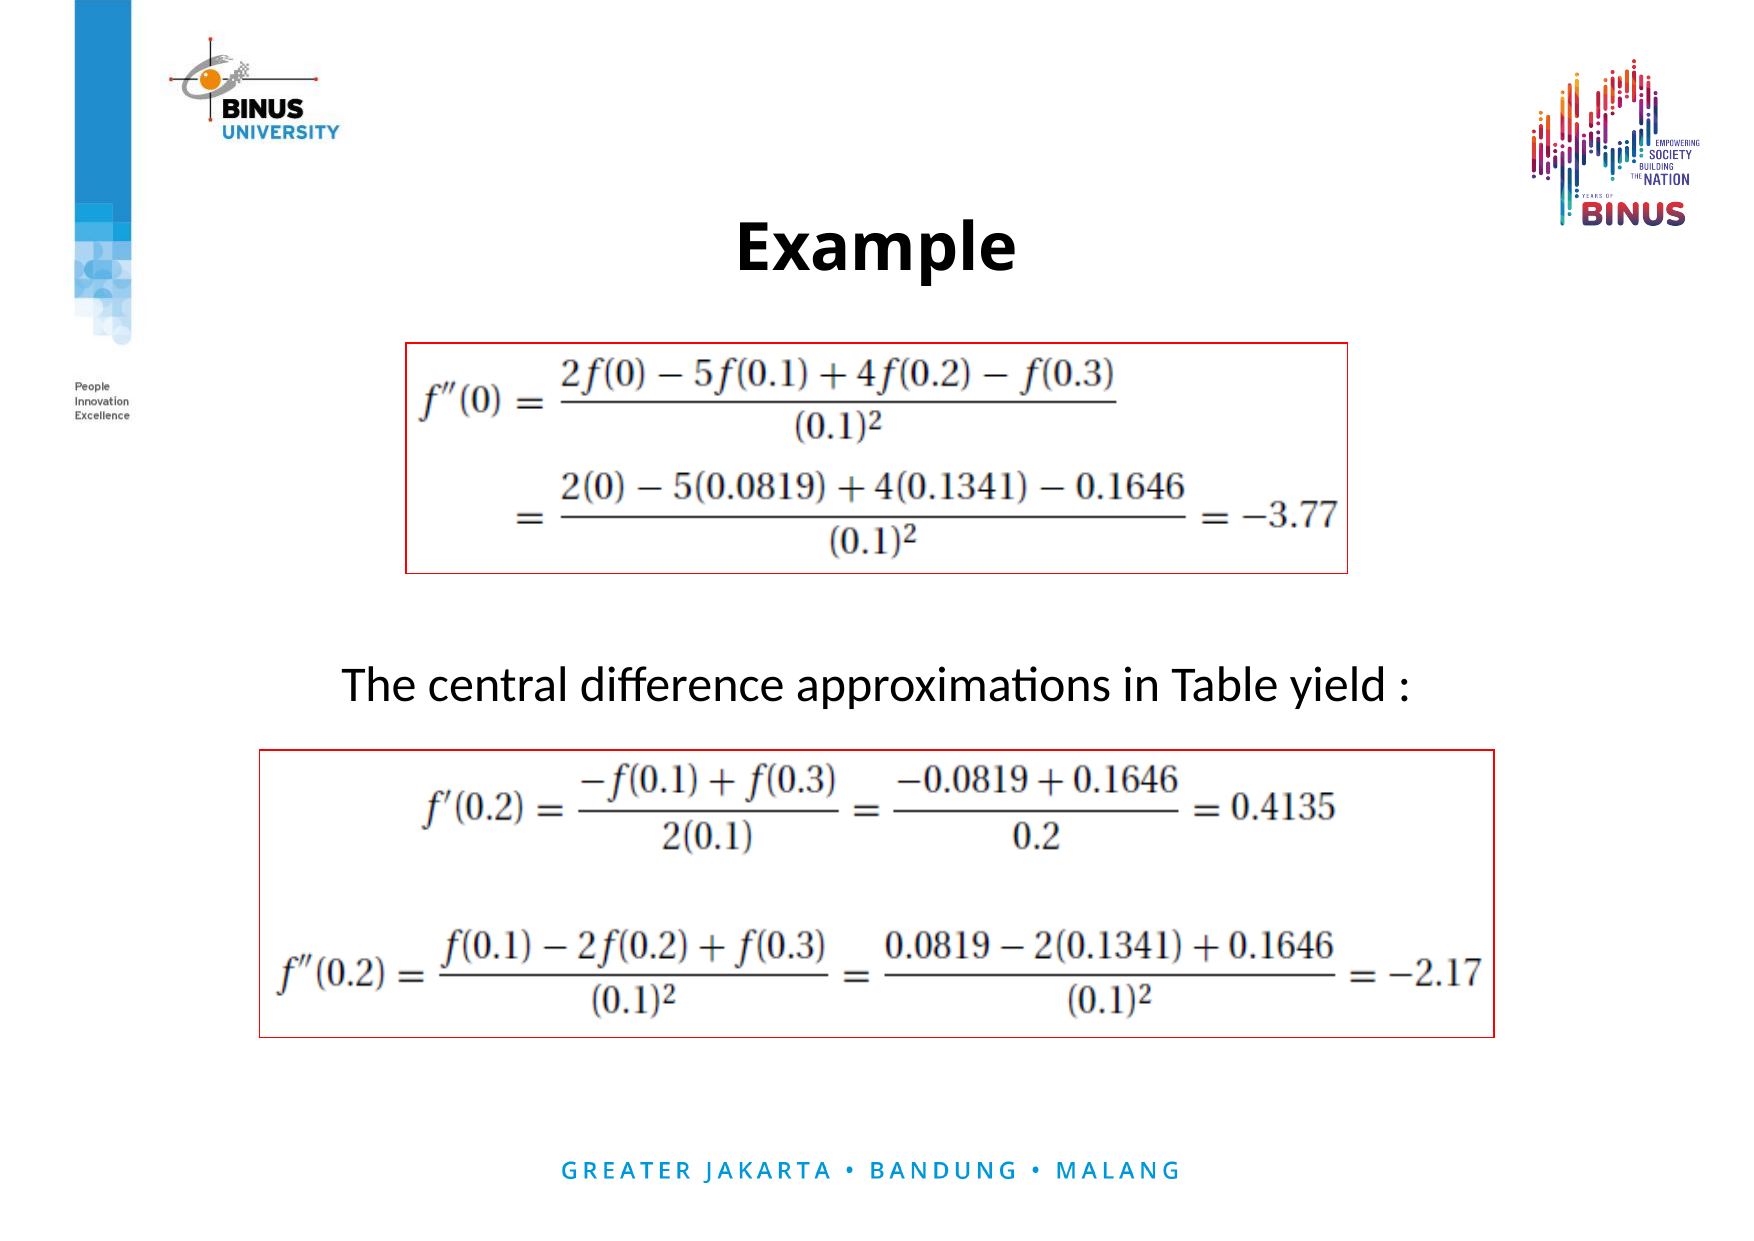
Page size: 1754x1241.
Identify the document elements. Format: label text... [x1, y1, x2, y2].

picture [0, 0, 1754, 1240]
text_box The central difference approximations in Table yield : [182, 644, 1571, 719]
title Example [212, 139, 1542, 347]
